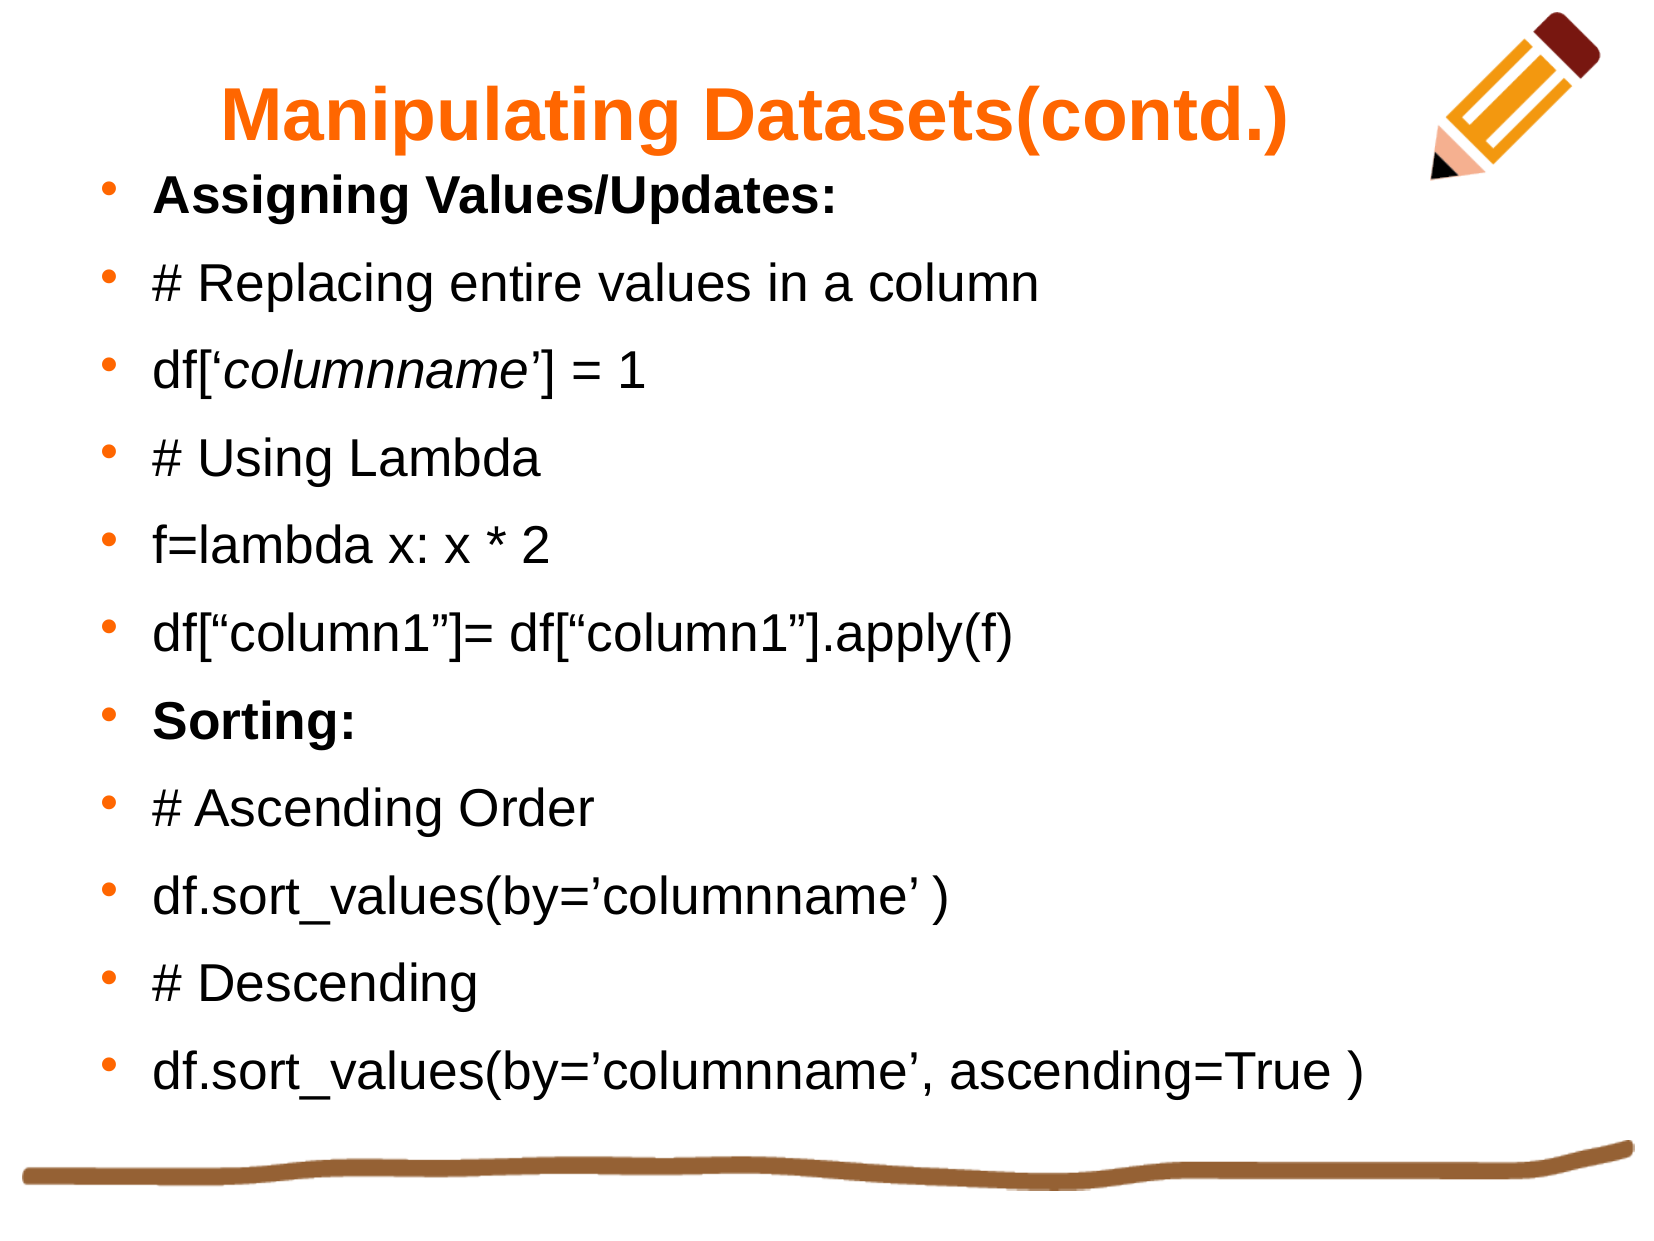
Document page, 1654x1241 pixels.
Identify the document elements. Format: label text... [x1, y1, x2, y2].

text_box Manipulating Datasets(contd.) [82, 49, 1429, 172]
picture [1430, 12, 1601, 181]
picture [22, 1140, 1635, 1191]
text_box Assigning Values/Updates: # Replacing entire values in a column df[‘columnname’] = 1 # Using Lambda f=lambda x: x * 2 df[“column1”]= df[“column1”].apply(f) Sorting: # Ascending Order df.sort_values(by=’columnname’ ) # Descending df.sort_values(by=’columnname’, ascending=True ) [82, 160, 1370, 1169]
